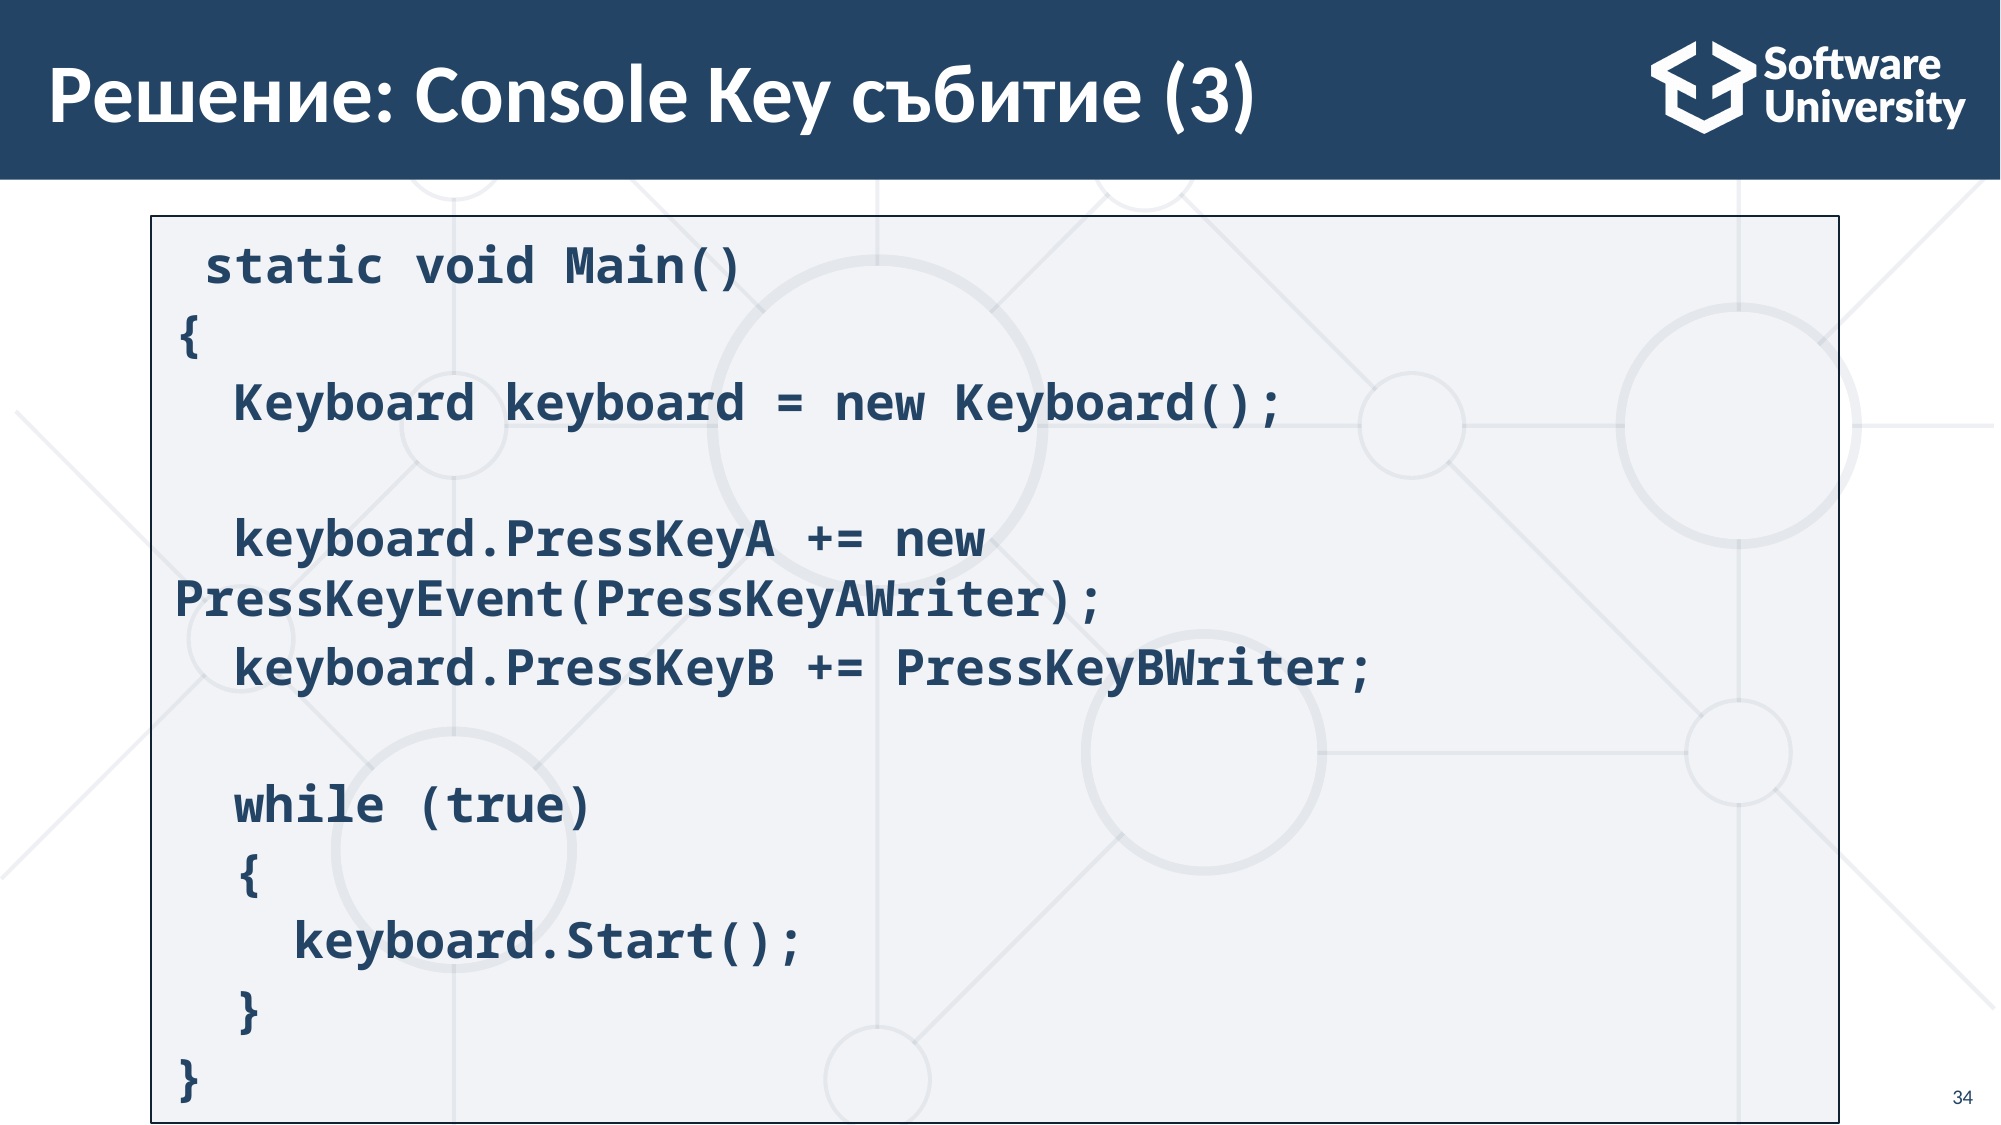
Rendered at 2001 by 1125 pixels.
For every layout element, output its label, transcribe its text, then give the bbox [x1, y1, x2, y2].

text_box static void Main() { Keyboard keyboard = new Keyboard(); keyboard.PressKeyA += new PressKeyEvent(PressKeyAWriter); keyboard.PressKeyB += PressKeyBWriter; while (true) { keyboard.Start(); } } [151, 215, 1839, 1124]
picture [1651, 41, 1966, 134]
slide_number 34 [1927, 1067, 1989, 1117]
title Решение: Console Key събитие (3) [31, 16, 1625, 162]
